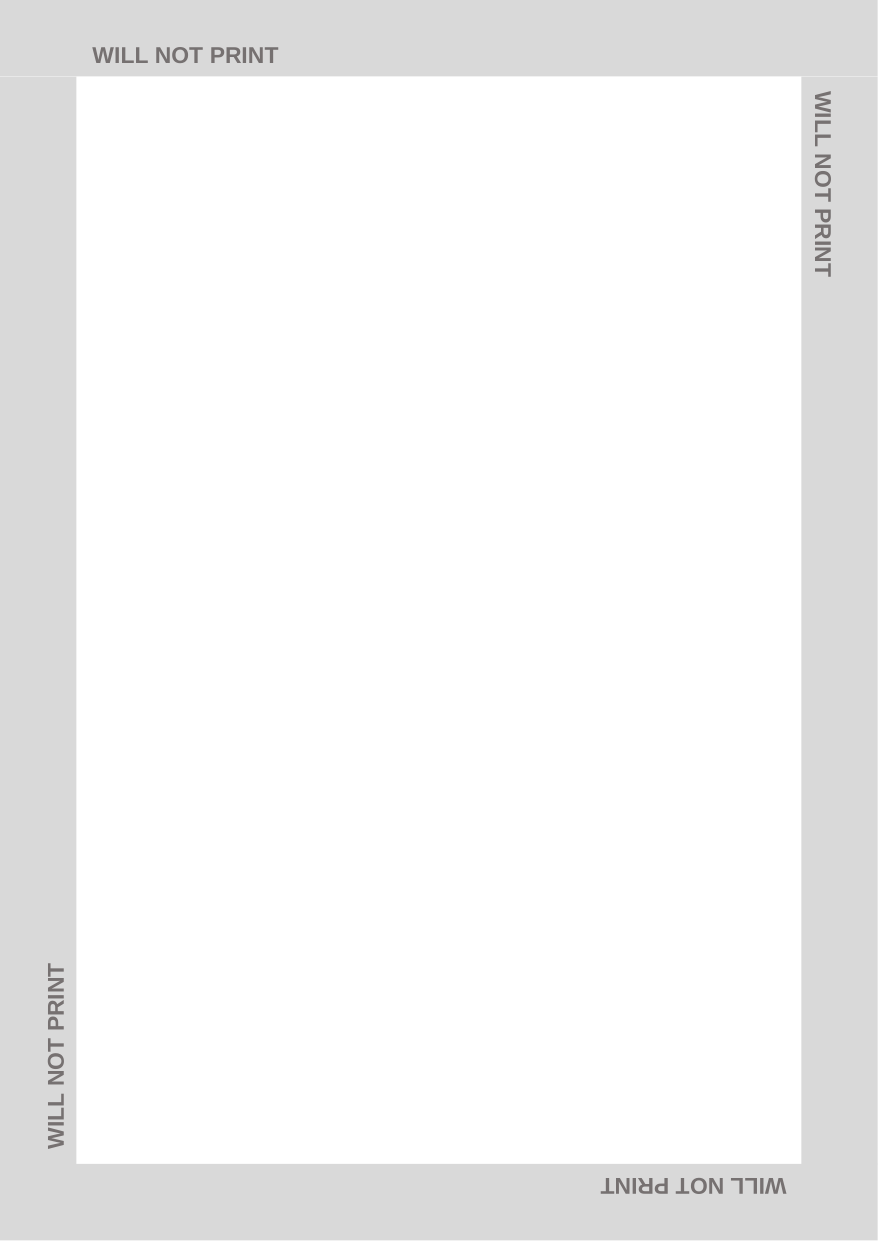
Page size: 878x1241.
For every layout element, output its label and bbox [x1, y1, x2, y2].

text_box [0, 0, 878, 1241]
